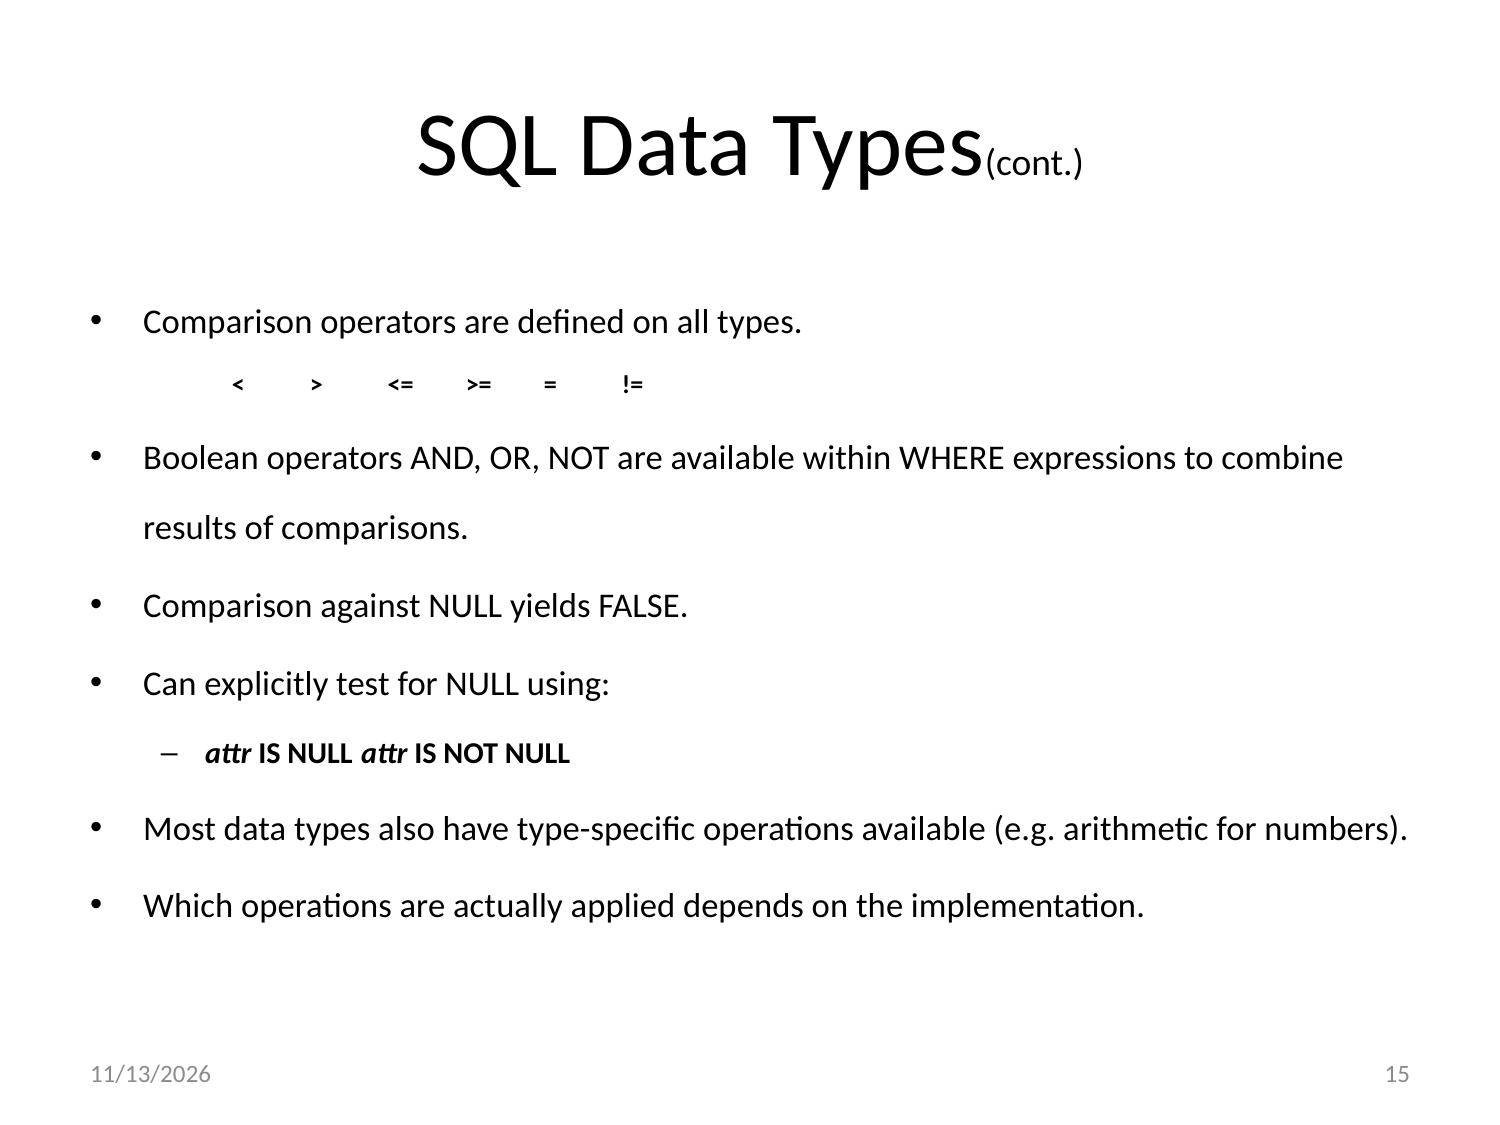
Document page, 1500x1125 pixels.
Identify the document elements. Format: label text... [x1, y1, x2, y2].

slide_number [75, 1042, 425, 1103]
list Comparison operators are defined on all types. < > <= >= = != Boolean operators AND, OR, NOT are available within WHERE expressions to combine results of comparisons. Comparison against NULL yields FALSE. Can explicitly test for NULL using: attr IS NULL attr IS NOT NULL Most data types also have type-specific operations available (e.g. arithmetic for numbers). Which operations are actually applied depends on the implementation. [75, 262, 1425, 1005]
slide_number 15 [1074, 1042, 1425, 1103]
title SQL Data Types(cont.) [75, 45, 1425, 233]
